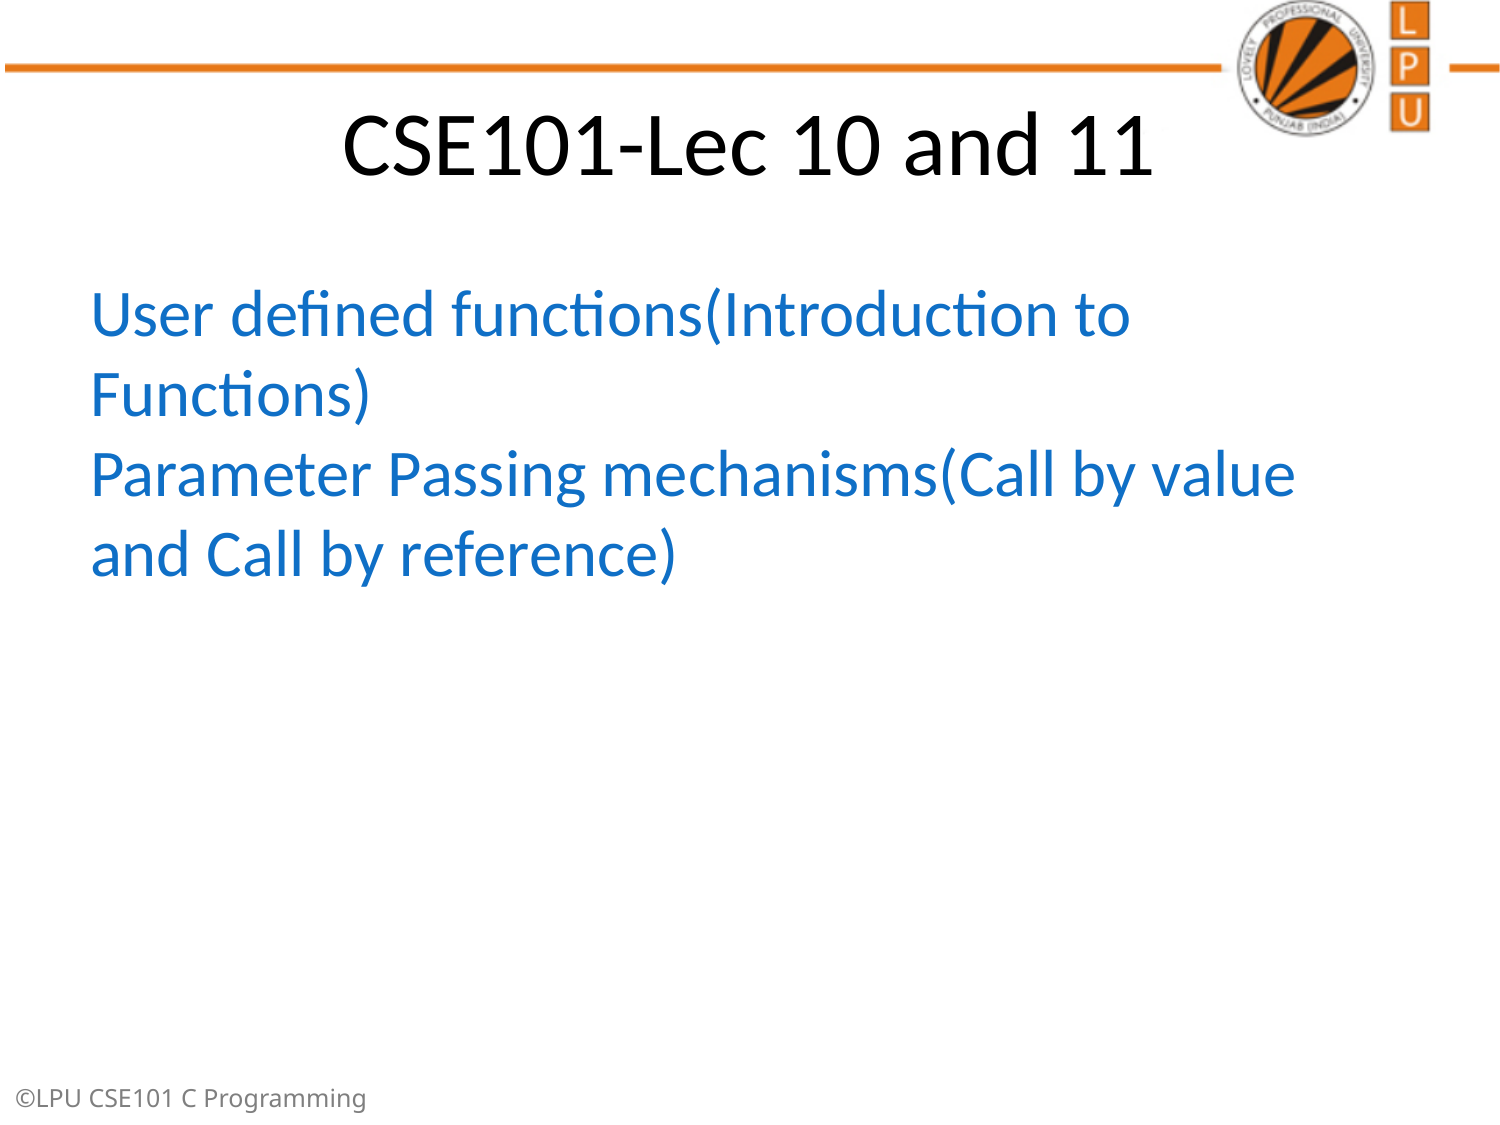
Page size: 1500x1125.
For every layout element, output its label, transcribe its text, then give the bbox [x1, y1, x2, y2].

picture [5, 0, 1500, 155]
title CSE101-Lec 10 and 11 [75, 45, 1425, 233]
list User defined functions(Introduction to Functions) Parameter Passing mechanisms(Call by value and Call by reference) [75, 262, 1425, 1005]
